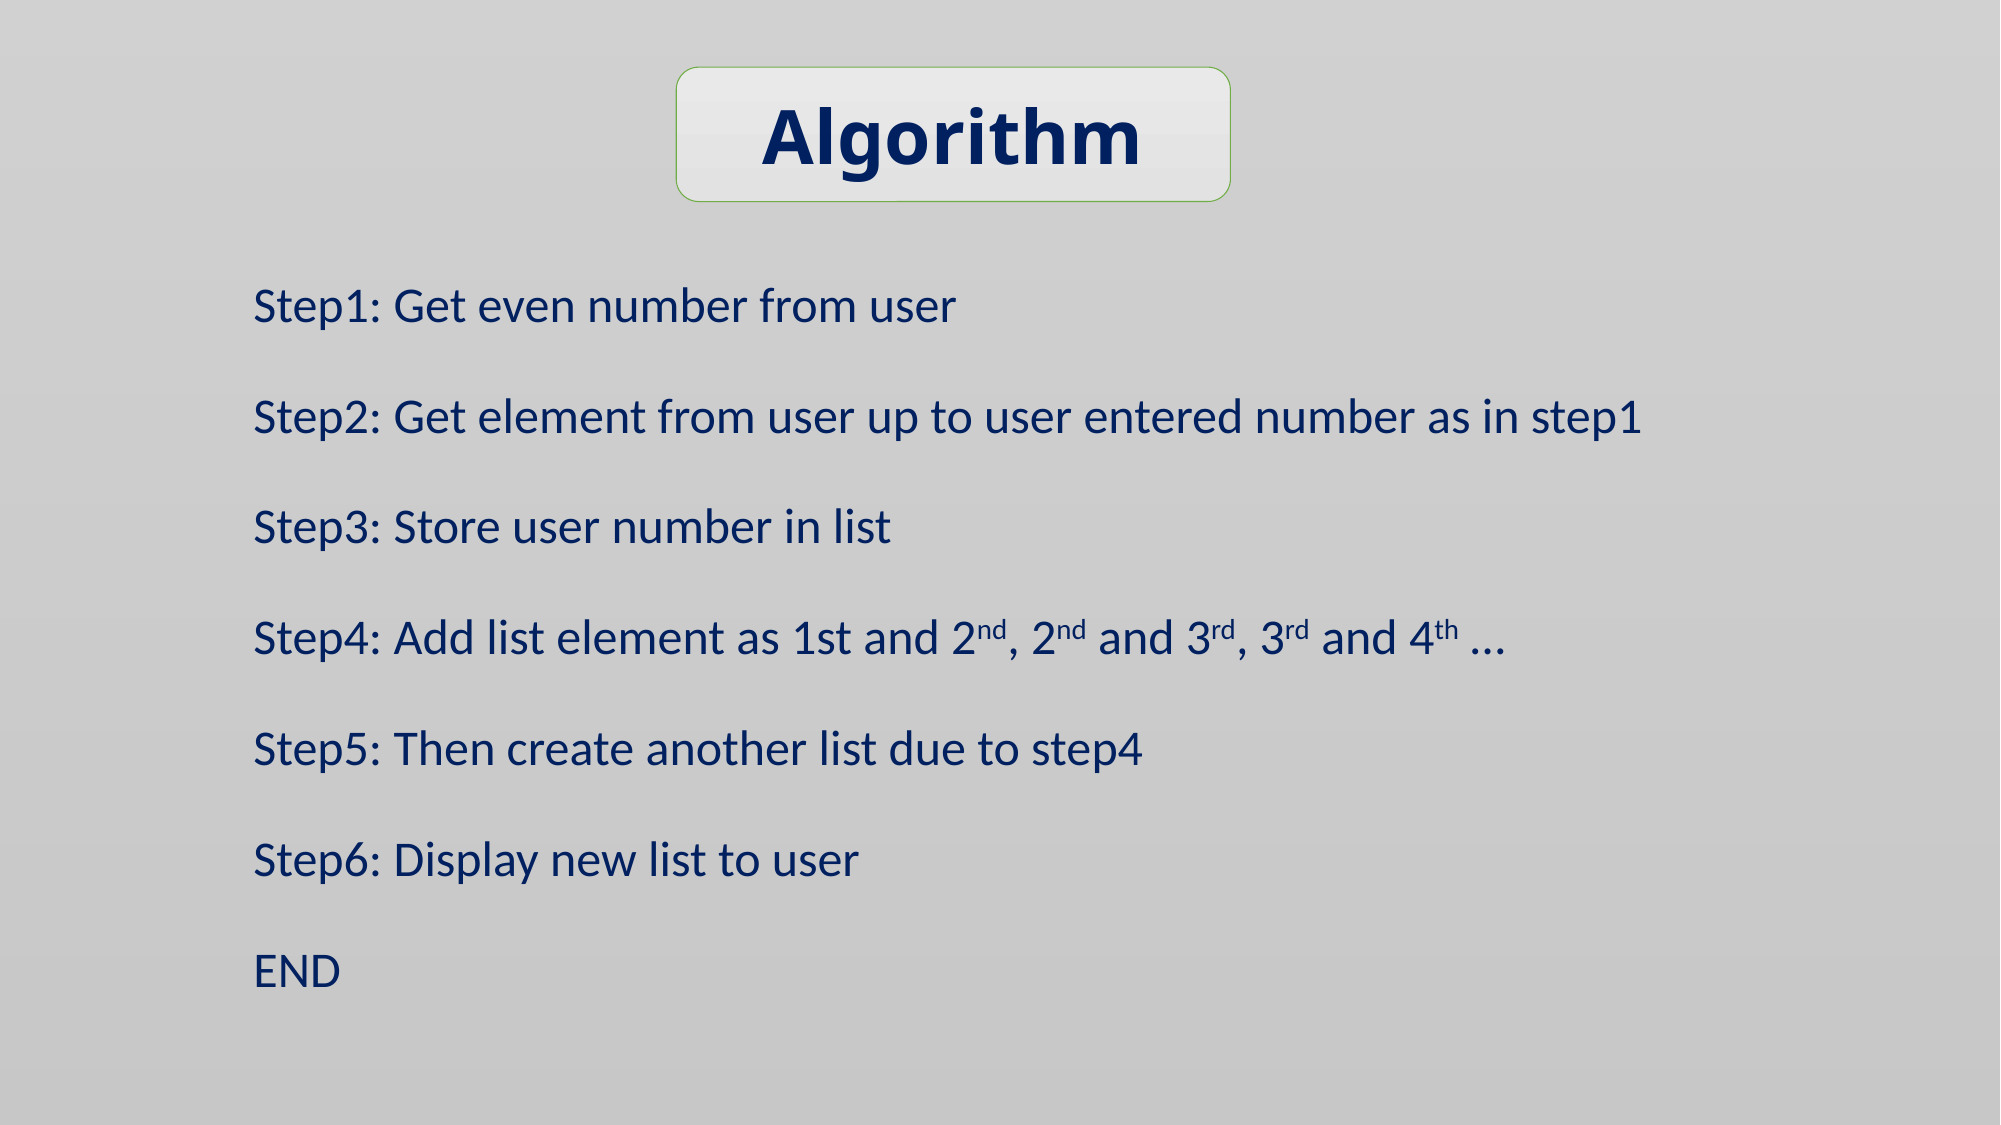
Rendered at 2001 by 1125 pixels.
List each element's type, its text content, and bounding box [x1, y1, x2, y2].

subtitle Step1: Get even number from user Step2: Get element from user up to user entered number as in step1 Step3: Store user number in list Step4: Add list element as 1st and 2nd, 2nd and 3rd, 3rd and 4th … Step5: Then create another list due to step4 Step6: Display new list to user END [238, 234, 1739, 1015]
text_box Algorithm [675, 66, 1231, 203]
